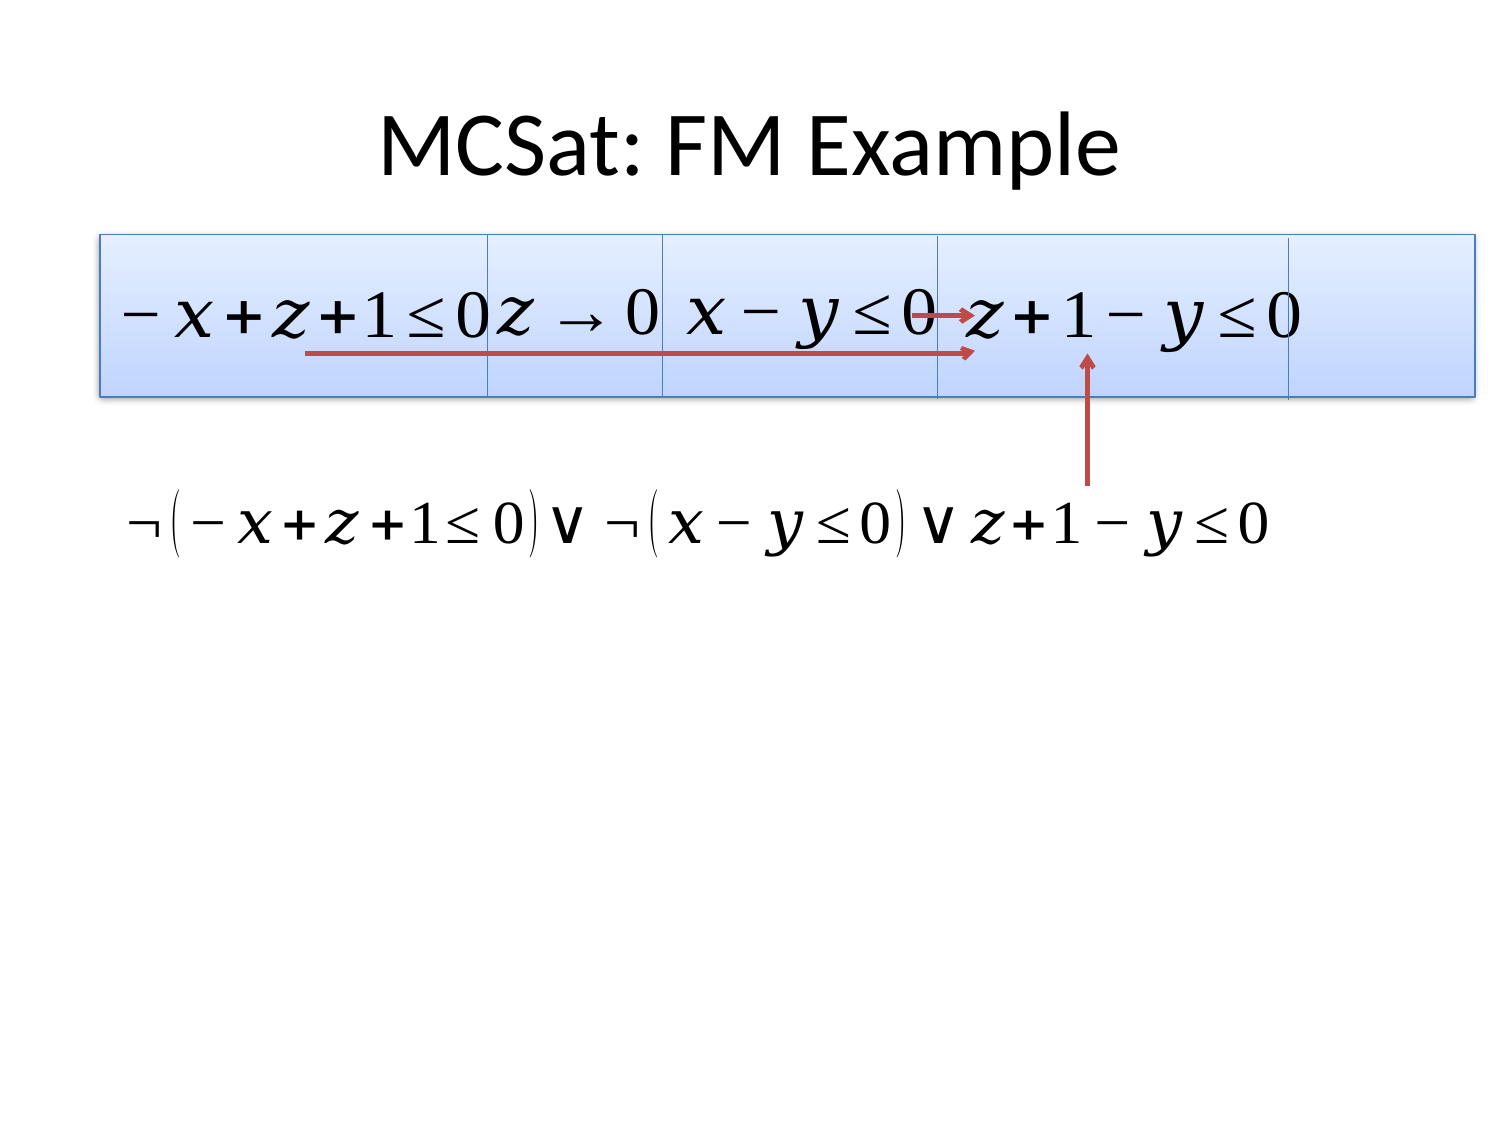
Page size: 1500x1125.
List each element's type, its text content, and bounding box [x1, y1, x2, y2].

title MCSat: FM Example [74, 44, 633, 233]
text_box [491, 356, 633, 398]
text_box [638, 16, 642, 688]
text_box [488, 234, 633, 351]
text_box [99, 234, 487, 398]
text_box [646, 234, 662, 351]
text_box [663, 234, 1476, 398]
text_box [646, 356, 658, 398]
title MCSat: FM Example [646, 44, 1426, 232]
